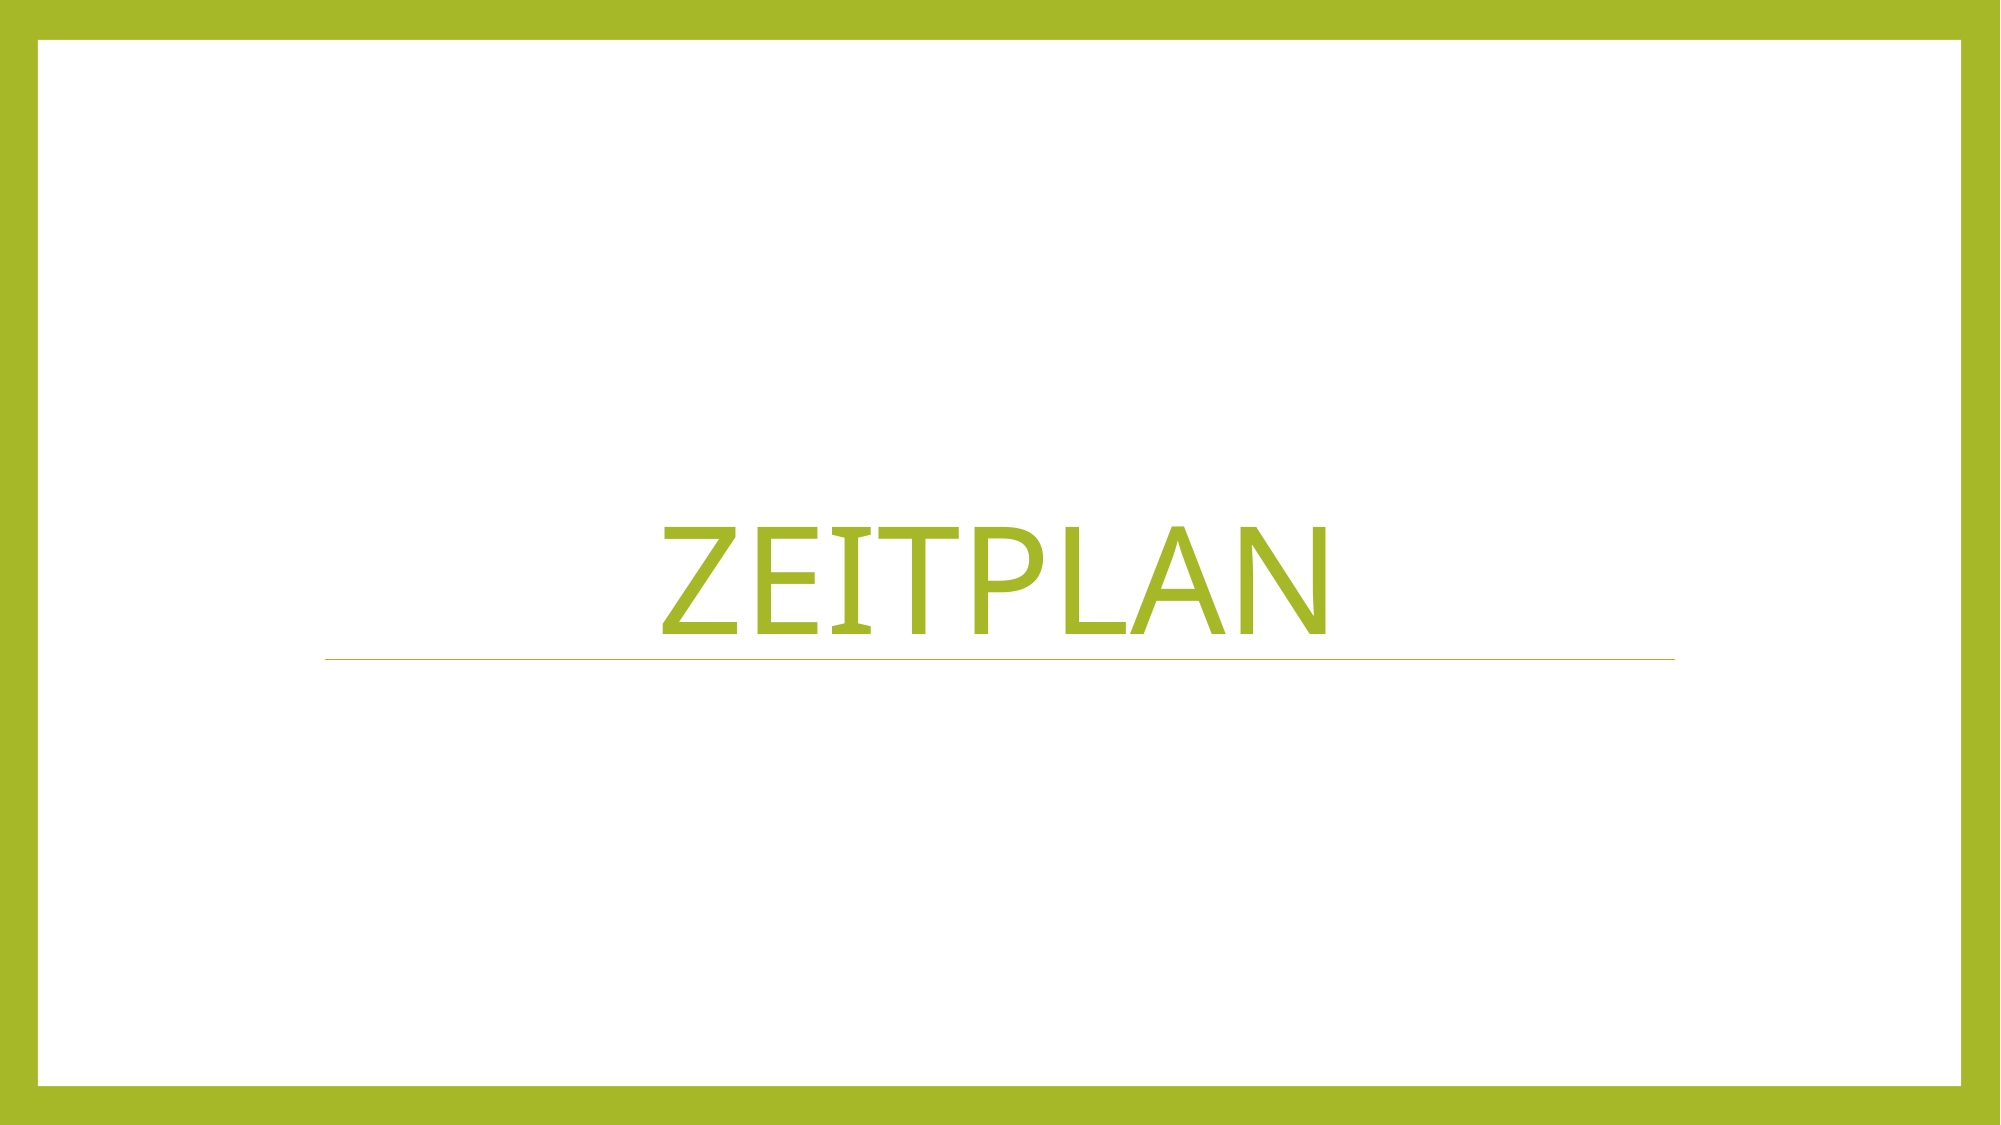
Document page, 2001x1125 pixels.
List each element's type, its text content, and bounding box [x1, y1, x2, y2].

title Zeitplan [181, 192, 1817, 673]
